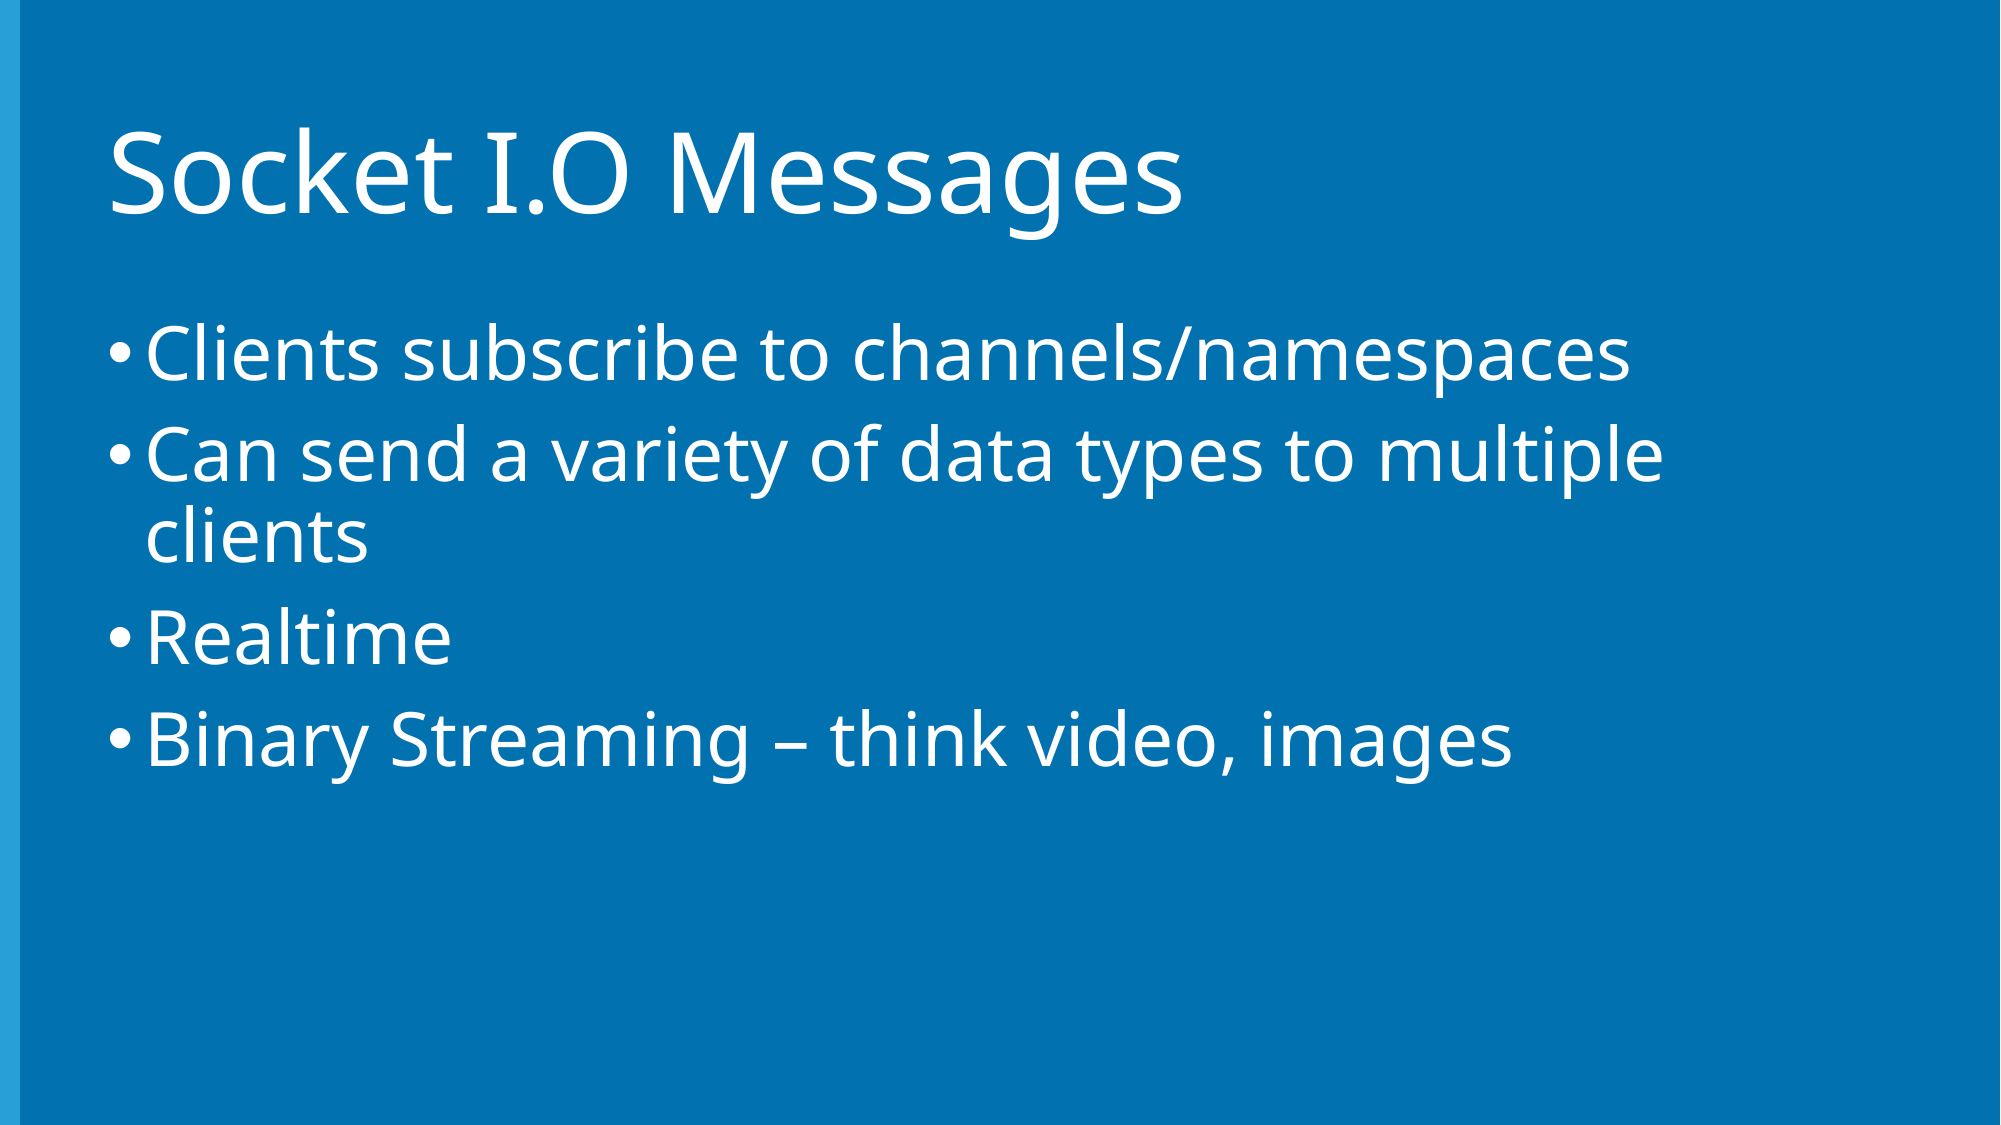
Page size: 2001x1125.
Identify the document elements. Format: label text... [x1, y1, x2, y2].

title Socket I.O Messages [92, 68, 1910, 286]
list Clients subscribe to channels/namespaces Can send a variety of data types to multiple clients Realtime Binary Streaming – think video, images [92, 307, 1910, 1000]
